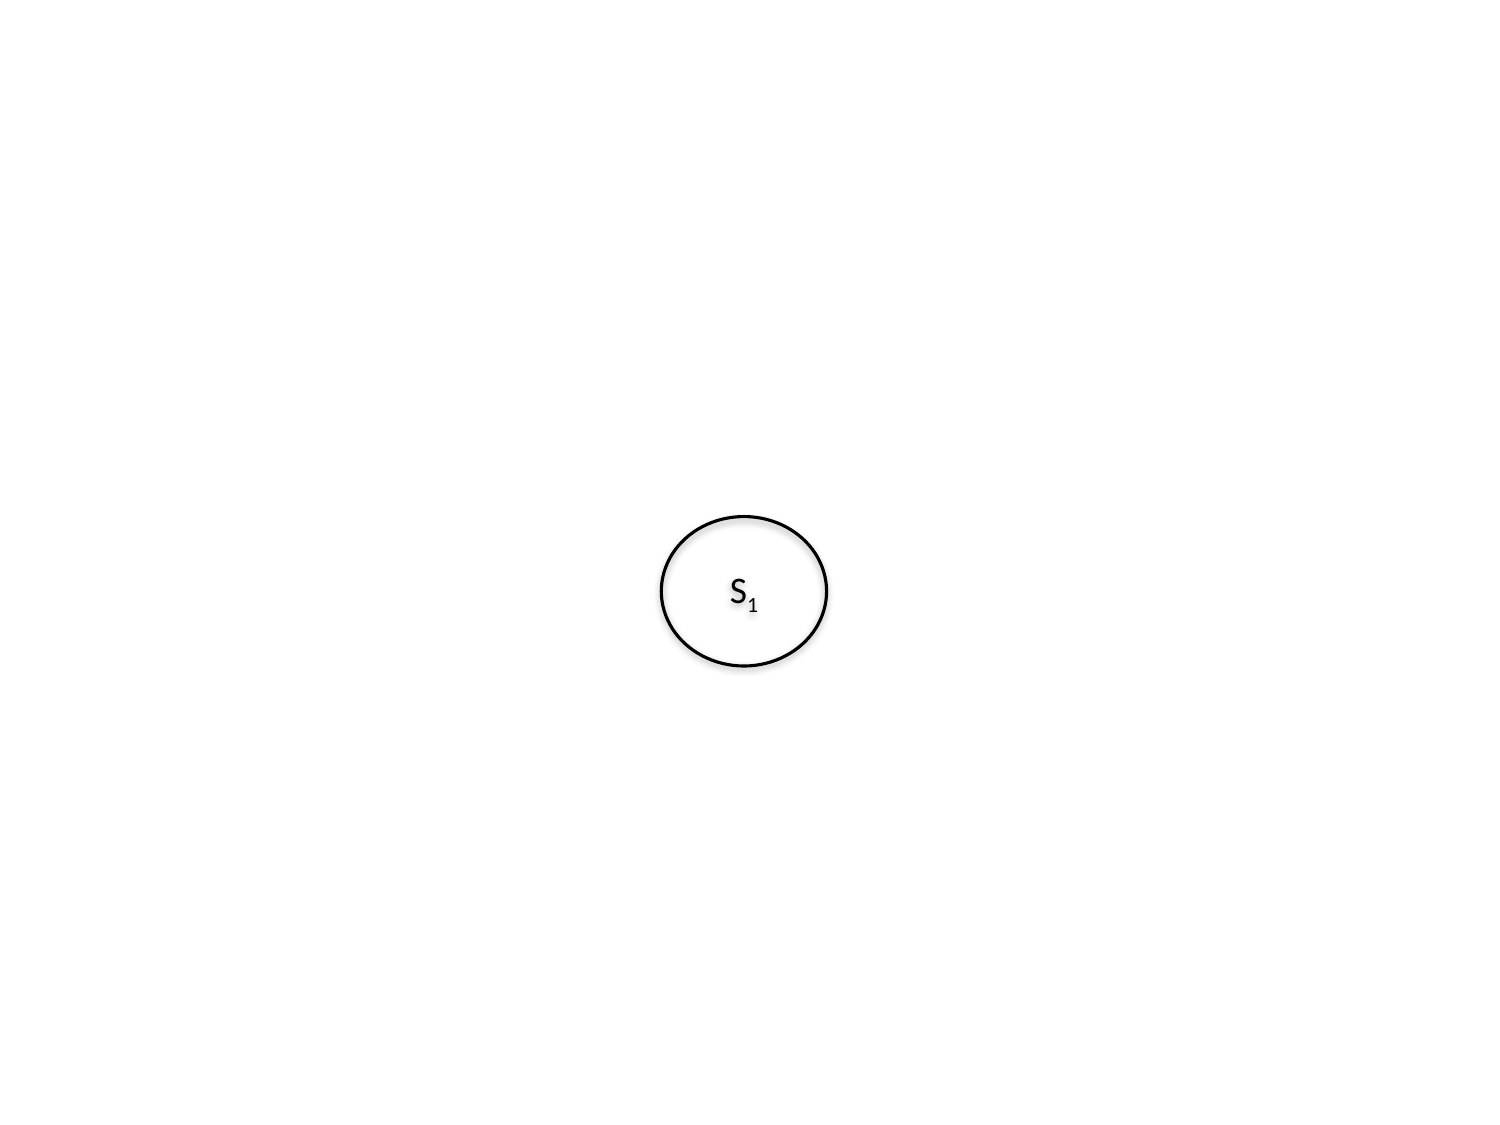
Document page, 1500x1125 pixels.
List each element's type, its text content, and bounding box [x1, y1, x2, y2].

text_box S1 [660, 515, 828, 667]
